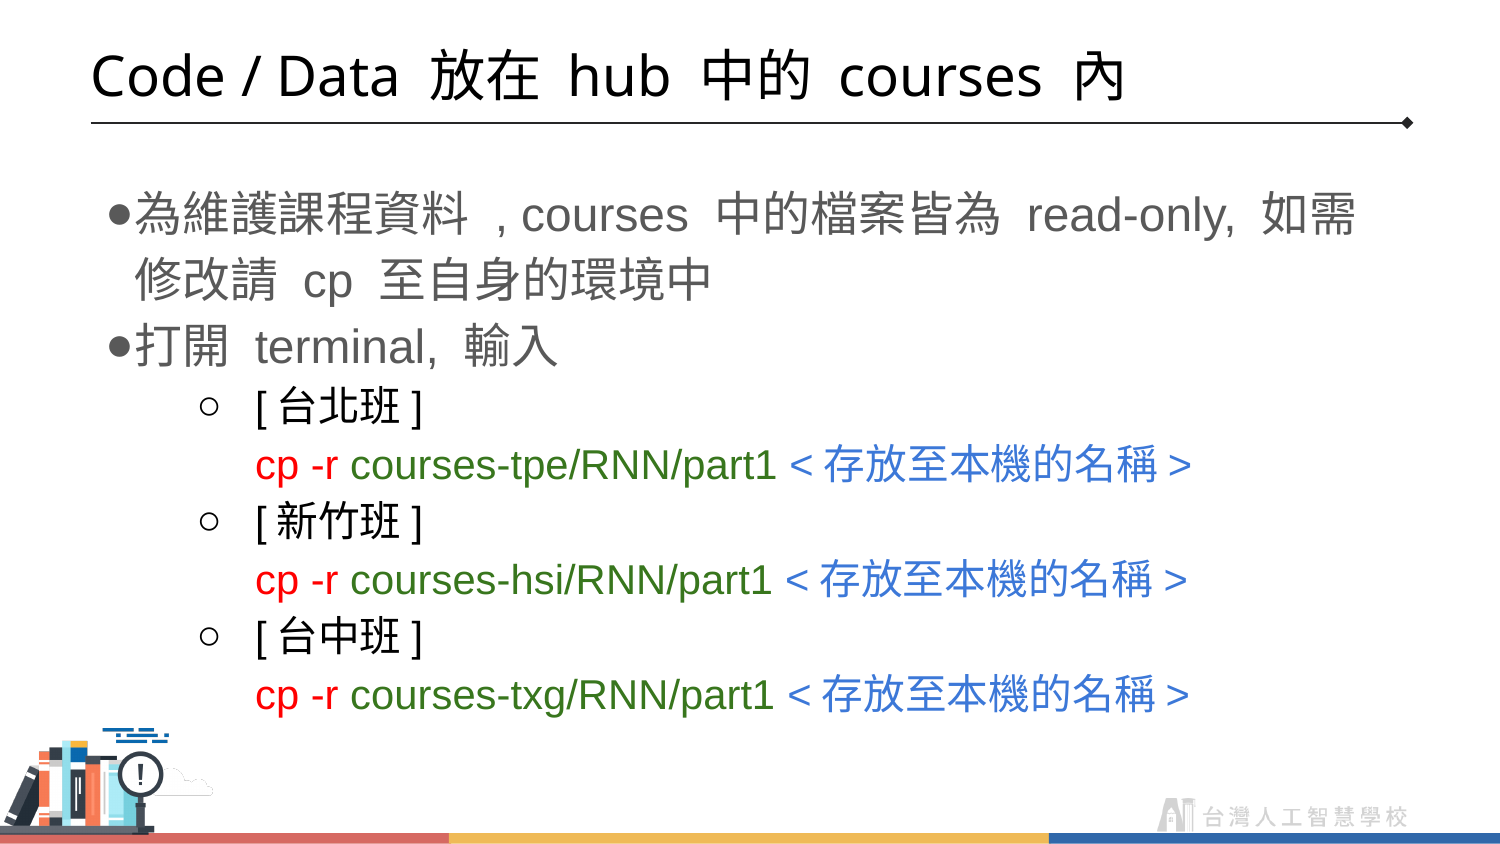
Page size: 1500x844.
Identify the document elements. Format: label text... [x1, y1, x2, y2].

text_box 為維護課程資料 , courses 中的檔案皆為 read-only, 如需修改請 cp 至自身的環境中 打開 terminal, 輸入 [台北班] cp -r courses-tpe/RNN/part1 <存放至本機的名稱> [新竹班] cp -r courses-hsi/RNN/part1 <存放至本機的名稱> [台中班] cp -r courses-txg/RNN/part1 <存放至本機的名稱> [99, 169, 1407, 784]
title Code / Data 放在 hub 中的 courses 內 [85, 26, 1415, 121]
picture [0, 728, 213, 835]
